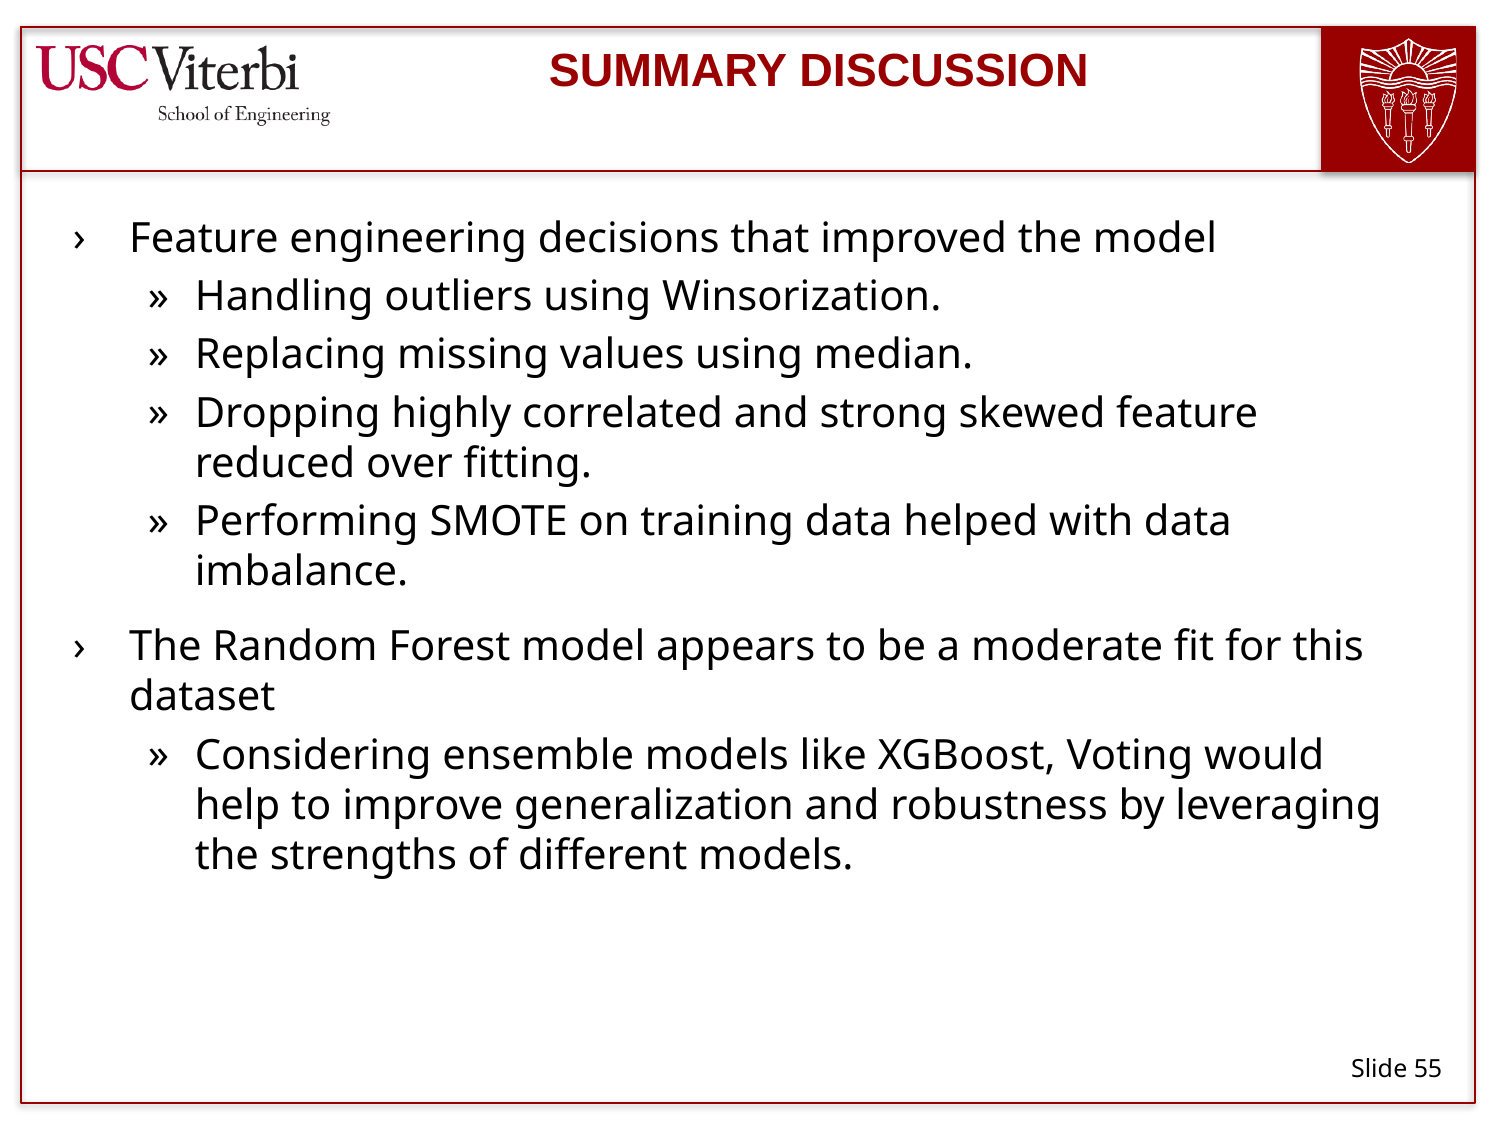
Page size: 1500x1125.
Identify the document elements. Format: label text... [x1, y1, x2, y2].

list Feature engineering decisions that improved the model Handling outliers using Winsorization. Replacing missing values using median. Dropping highly correlated and strong skewed feature reduced over fitting. Performing SMOTE on training data helped with data imbalance. The Random Forest model appears to be a moderate fit for this dataset Considering ensemble models like XGBoost, Voting would help to improve generalization and robustness by leveraging the strengths of different models. [58, 203, 1408, 1016]
title Summary Discussion [333, 33, 1304, 104]
